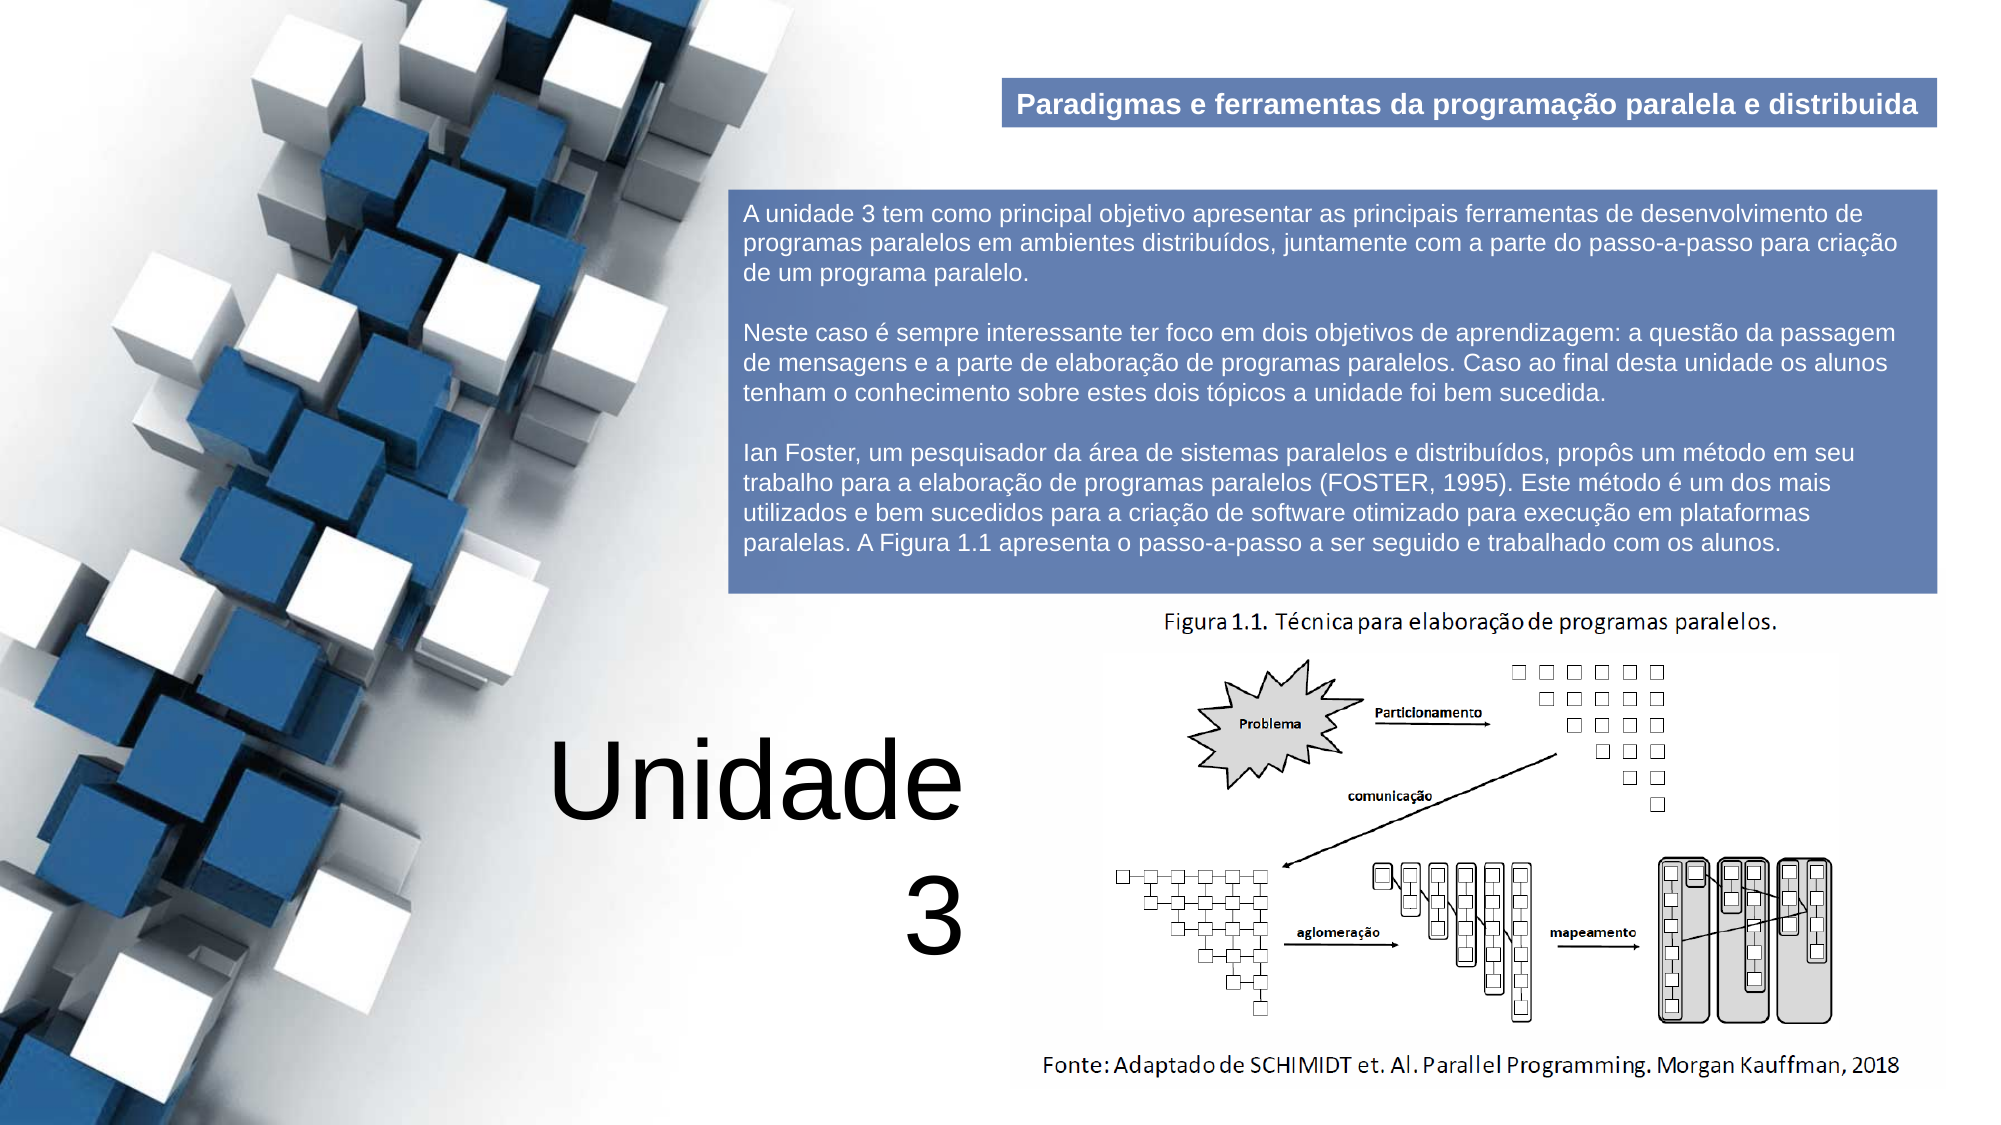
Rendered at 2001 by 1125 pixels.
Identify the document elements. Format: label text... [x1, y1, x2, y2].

text_box A unidade 3 tem como principal objetivo apresentar as principais ferramentas de desenvolvimento de programas paralelos em ambientes distribuídos, juntamente com a parte do passo-a-passo para criação de um programa paralelo. Neste caso é sempre interessante ter foco em dois objetivos de aprendizagem: a questão da passagem de mensagens e a parte de elaboração de programas paralelos. Caso ao final desta unidade os alunos tenham o conhecimento sobre estes dois tópicos a unidade foi bem sucedida. Ian Foster, um pesquisador da área de sistemas paralelos e distribuídos, propôs um método em seu trabalho para a elaboração de programas paralelos (FOSTER, 1995). Este método é um dos mais utilizados e bem sucedidos para a criação de software otimizado para execução em plataformas paralelas. A Figura 1.1 apresenta o passo-a-passo a ser seguido e trabalhado com os alunos. [728, 189, 1938, 594]
text_box Paradigmas e ferramentas da programação paralela e distribuida [1001, 77, 1938, 128]
picture [0, 0, 2001, 1125]
text_box Unidade 3 [514, 700, 981, 985]
